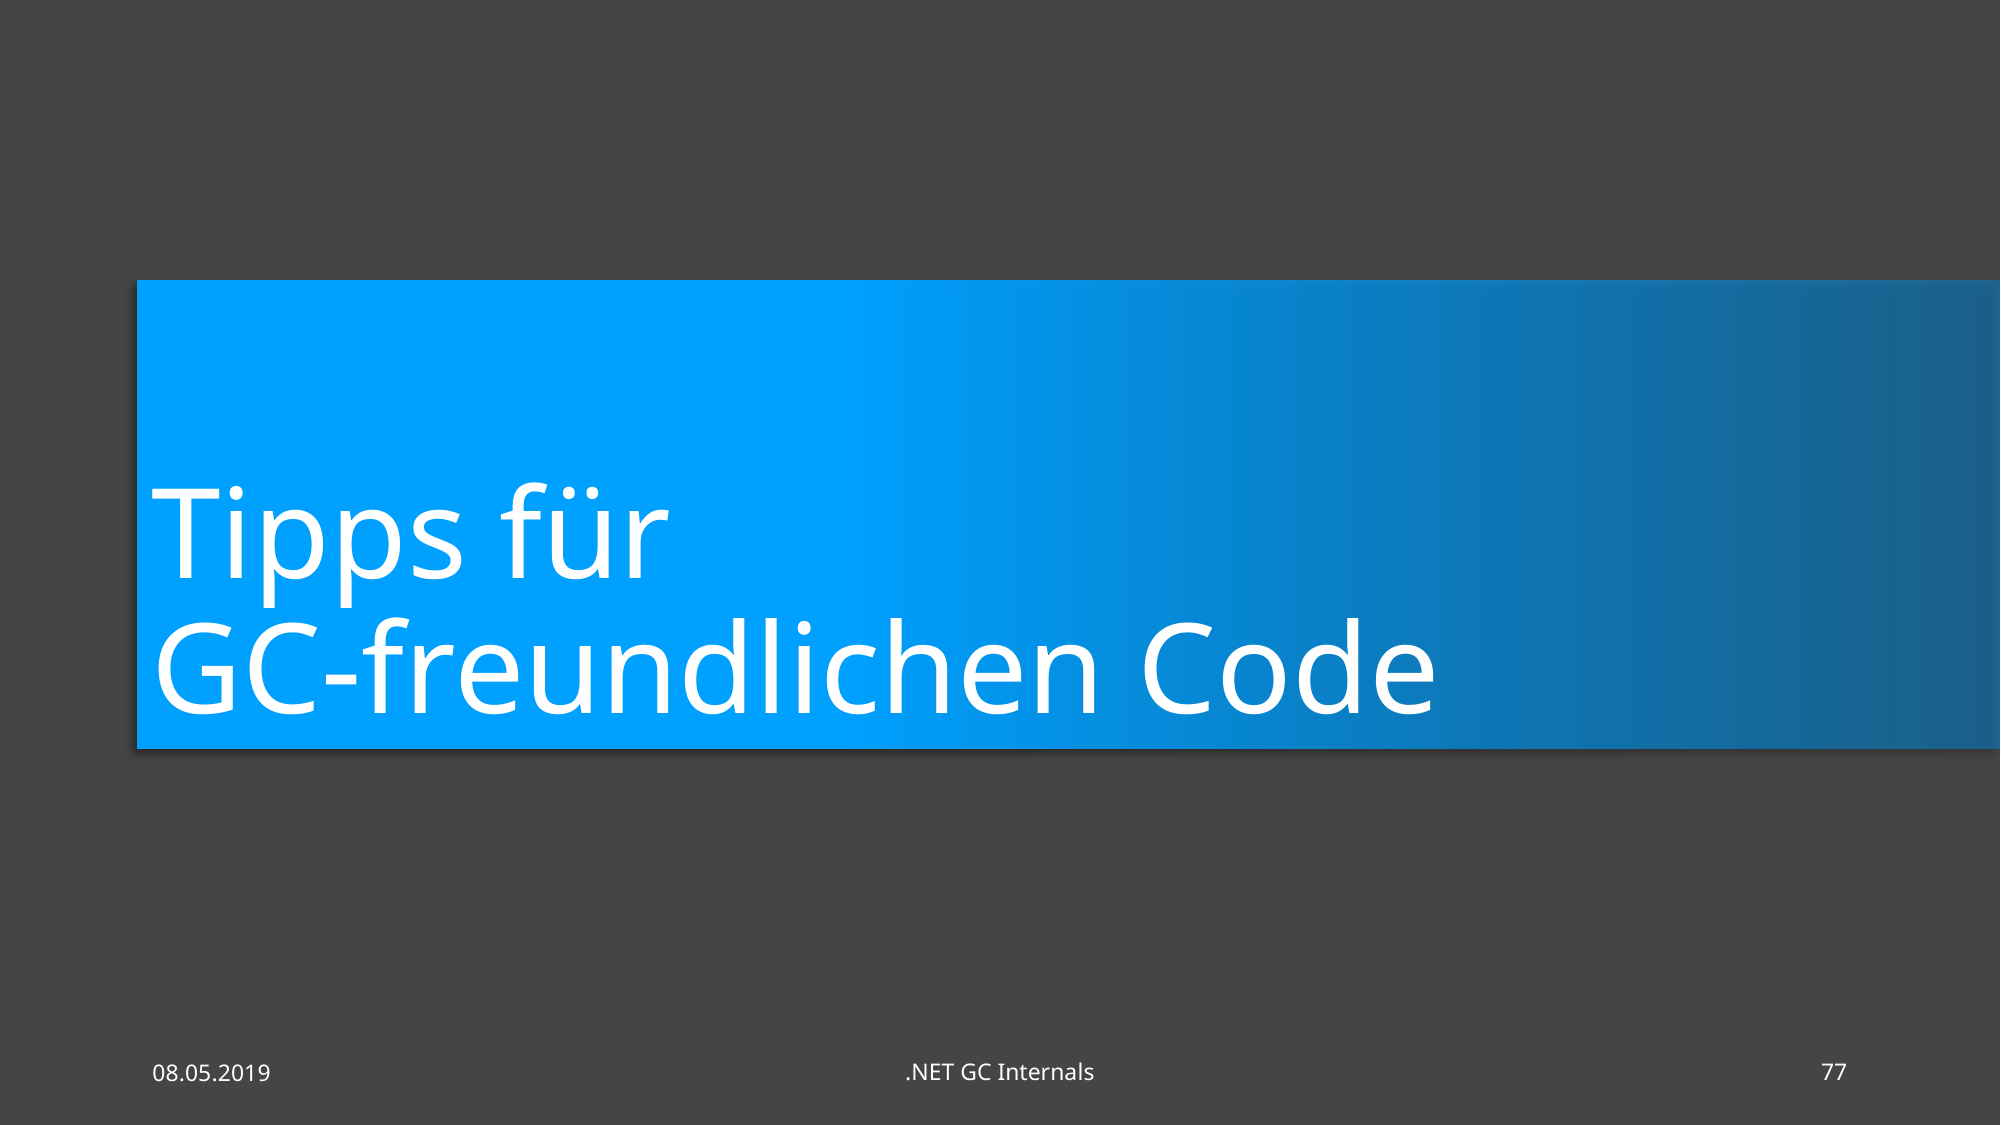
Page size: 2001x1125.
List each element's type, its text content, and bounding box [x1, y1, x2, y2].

footer .NET GC Internals [662, 1042, 1338, 1103]
slide_number 77 [1412, 1042, 1863, 1103]
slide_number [137, 1042, 588, 1103]
title Tipps für GC-freundlichen Code [136, 280, 1862, 749]
